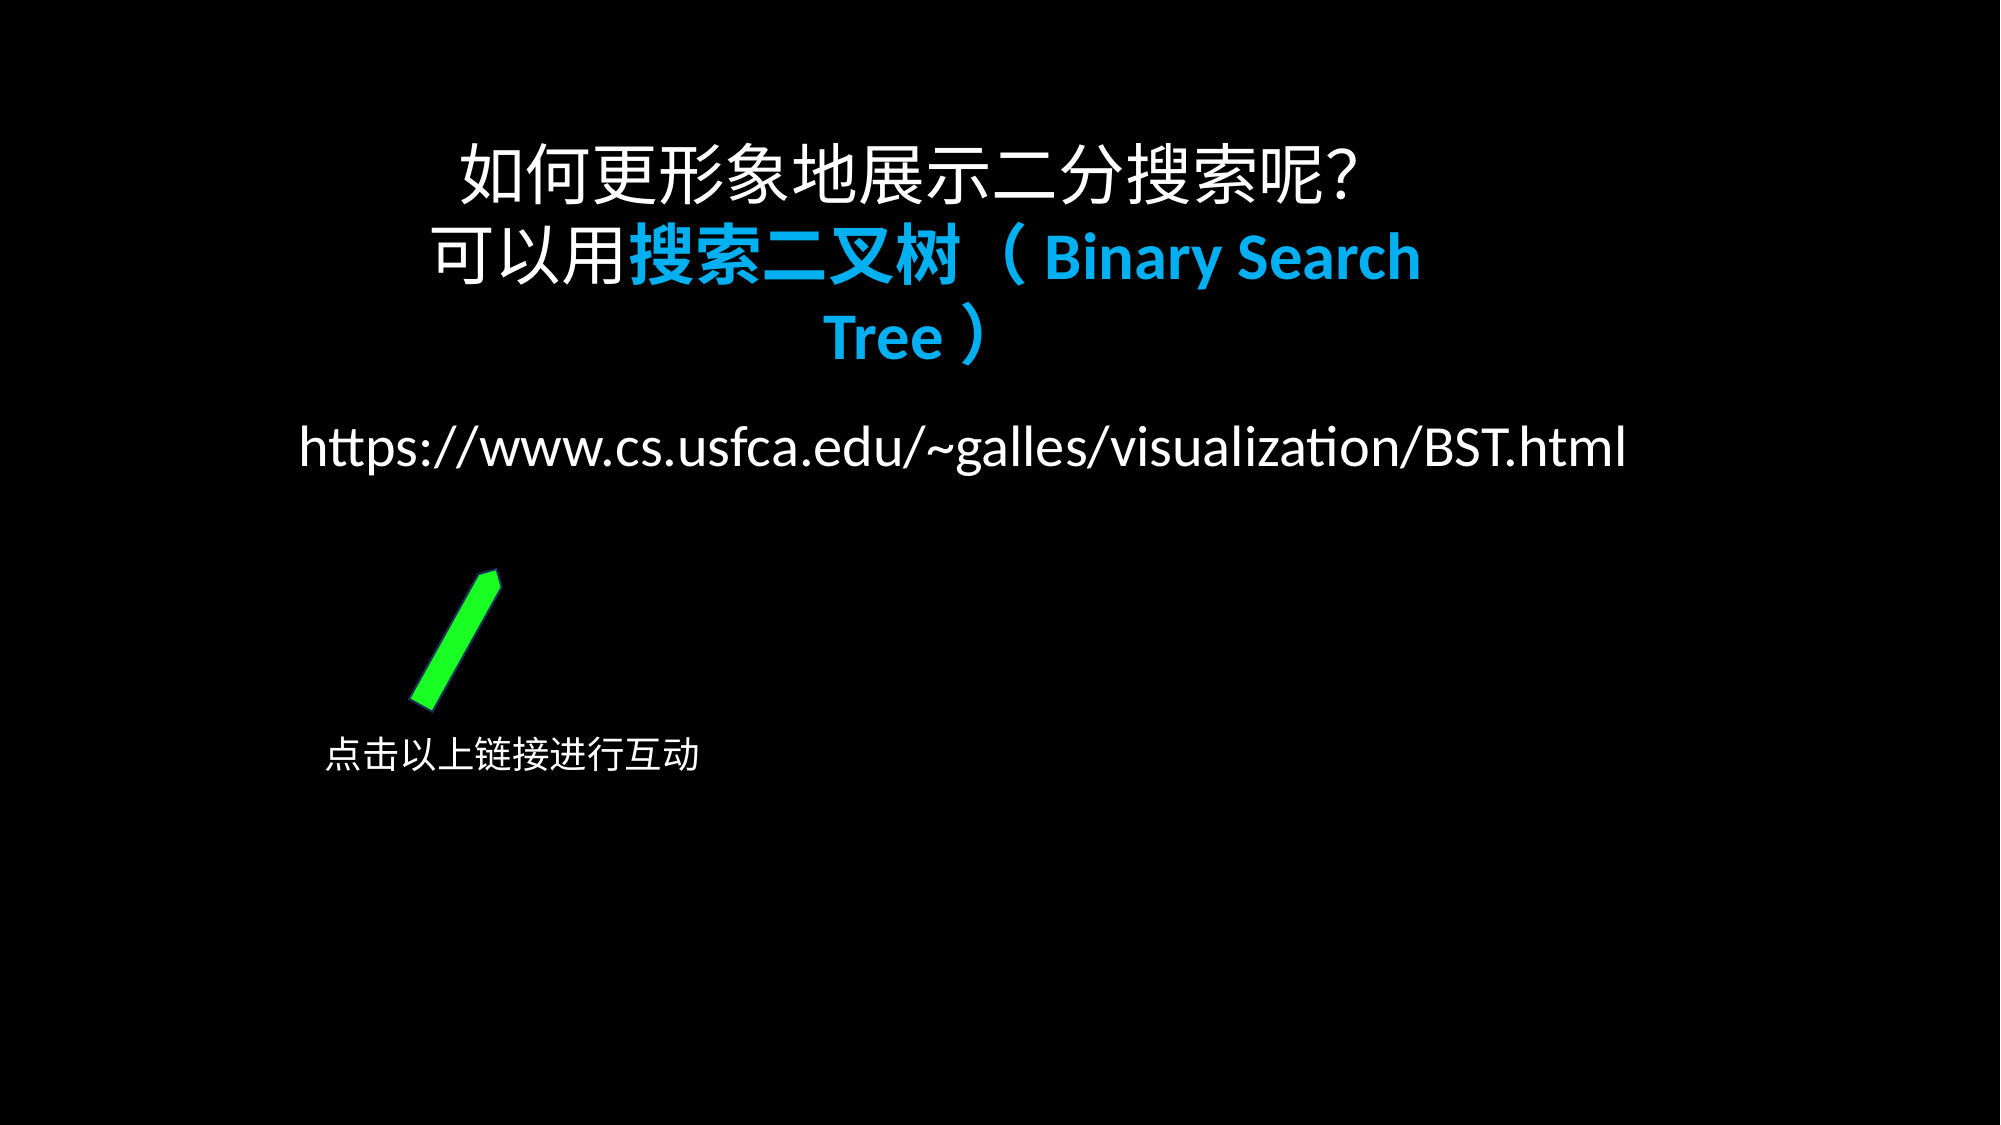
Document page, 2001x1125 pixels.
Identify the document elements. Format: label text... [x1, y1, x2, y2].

text_box https://www.cs.usfca.edu/~galles/visualization/BST.html [284, 400, 1668, 486]
text_box 点击以上链接进行互动 [310, 723, 782, 784]
text_box [407, 567, 503, 714]
text_box 如何更形象地展示二分搜索呢？ 可以用搜索二叉树（Binary Search Tree） [310, 125, 1541, 380]
